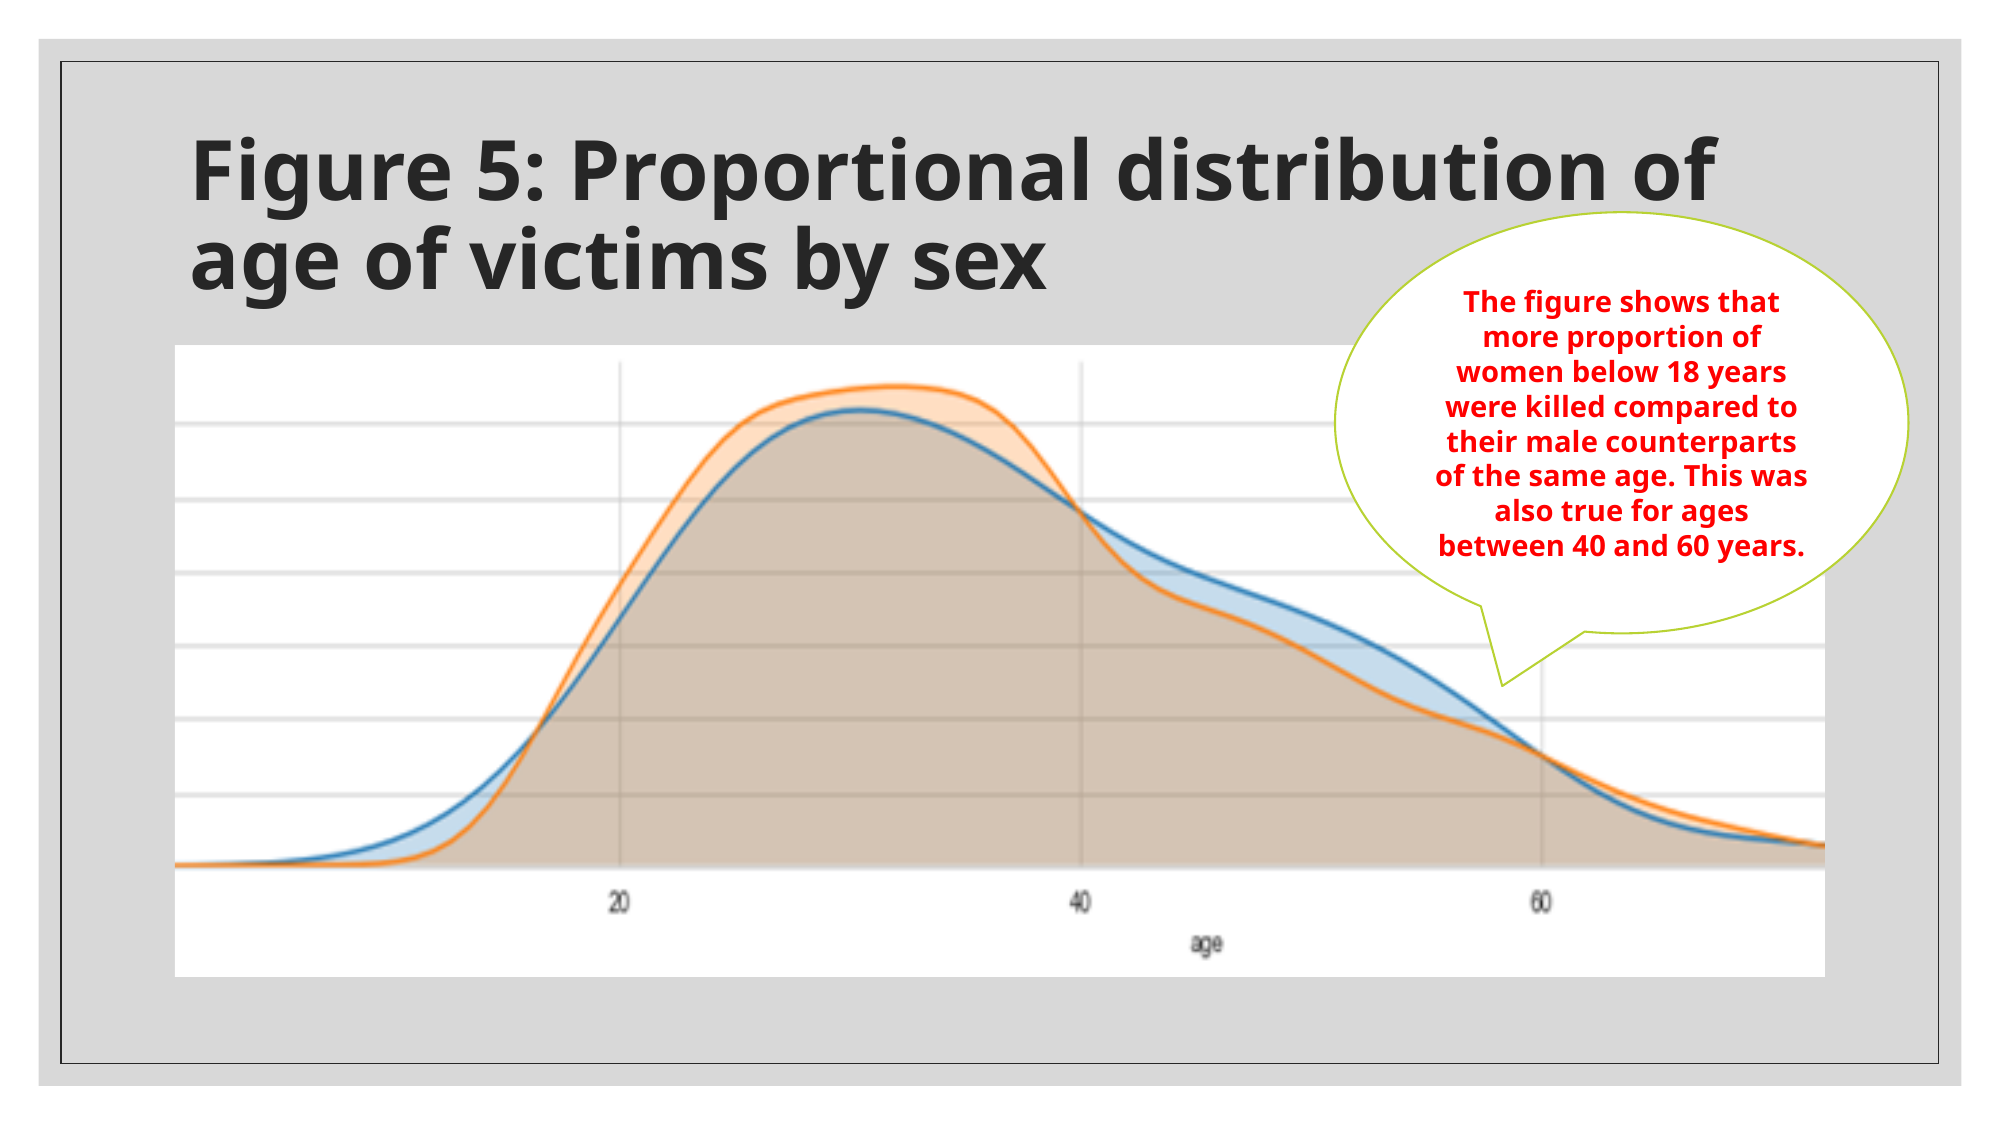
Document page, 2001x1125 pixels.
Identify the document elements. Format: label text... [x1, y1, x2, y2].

text_box The figure shows that more proportion of women below 18 years were killed compared to their male counterparts of the same age. This was also true for ages between 40 and 60 years. [1356, 211, 1910, 568]
title Figure 5: Proportional distribution of age of victims by sex [174, 105, 1825, 331]
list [174, 344, 1825, 977]
